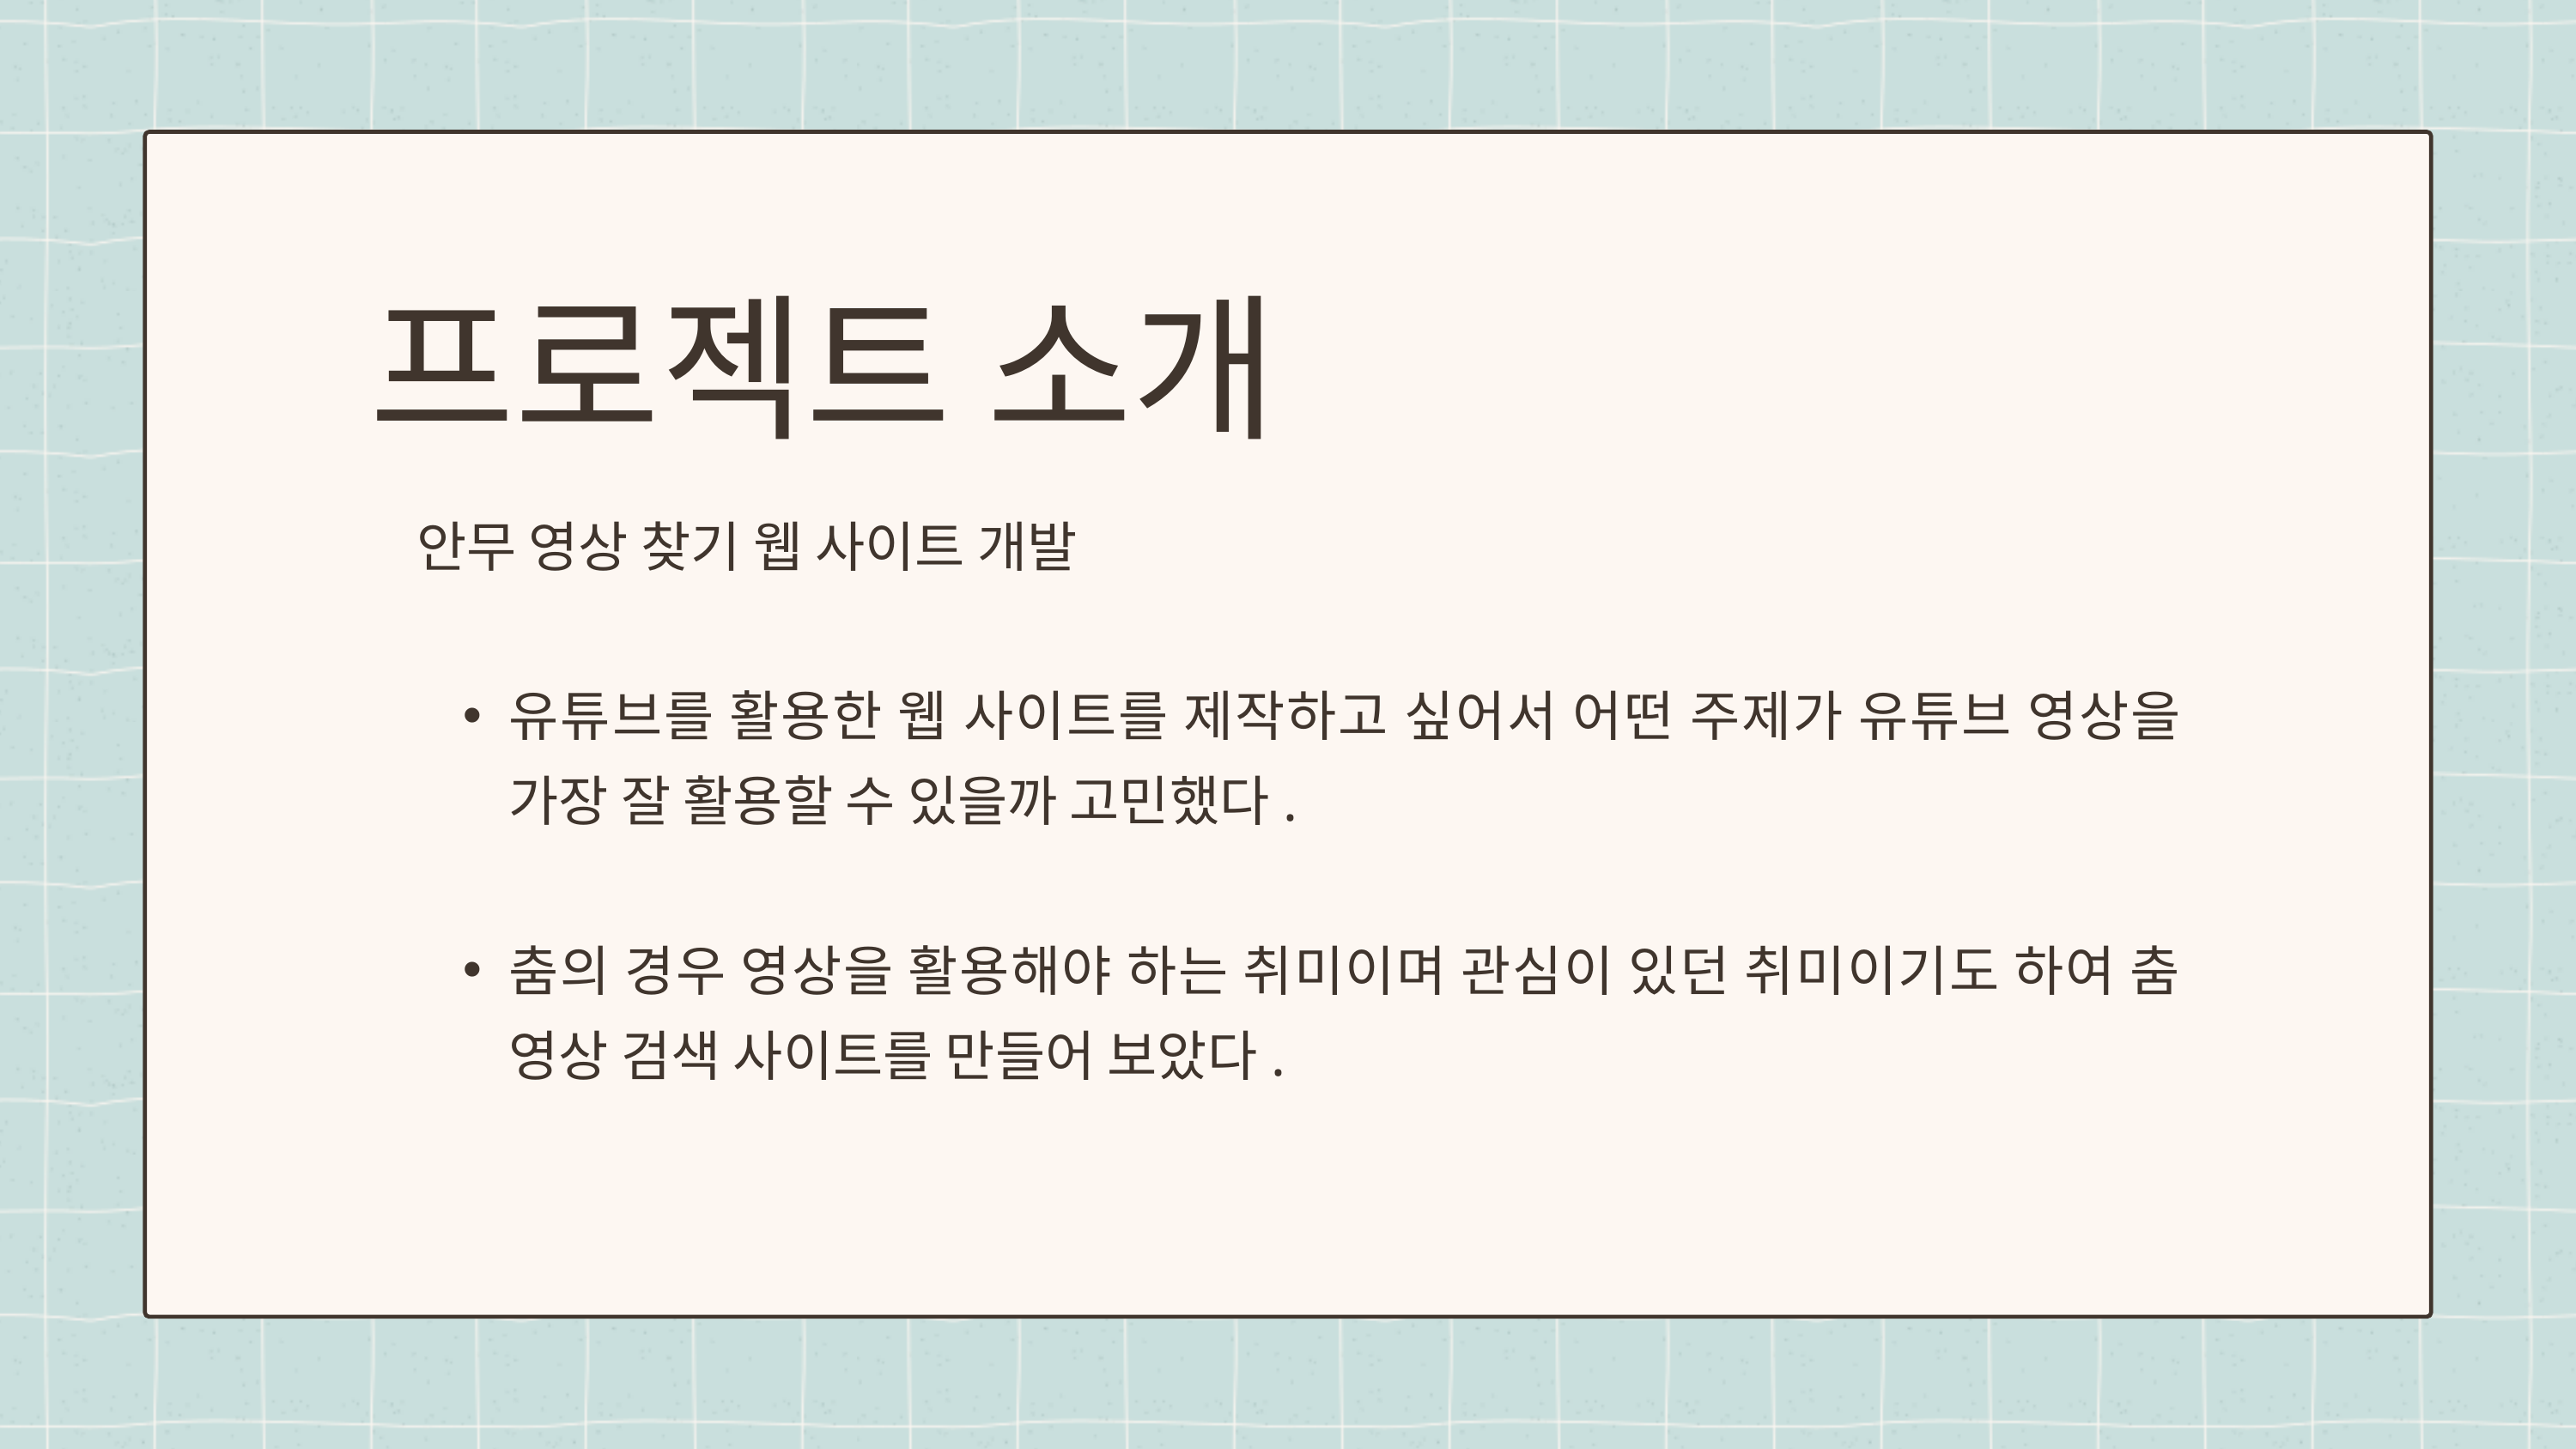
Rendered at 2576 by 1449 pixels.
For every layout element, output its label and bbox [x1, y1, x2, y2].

text_box [144, 131, 2432, 1318]
text_box [0, 0, 2576, 1449]
